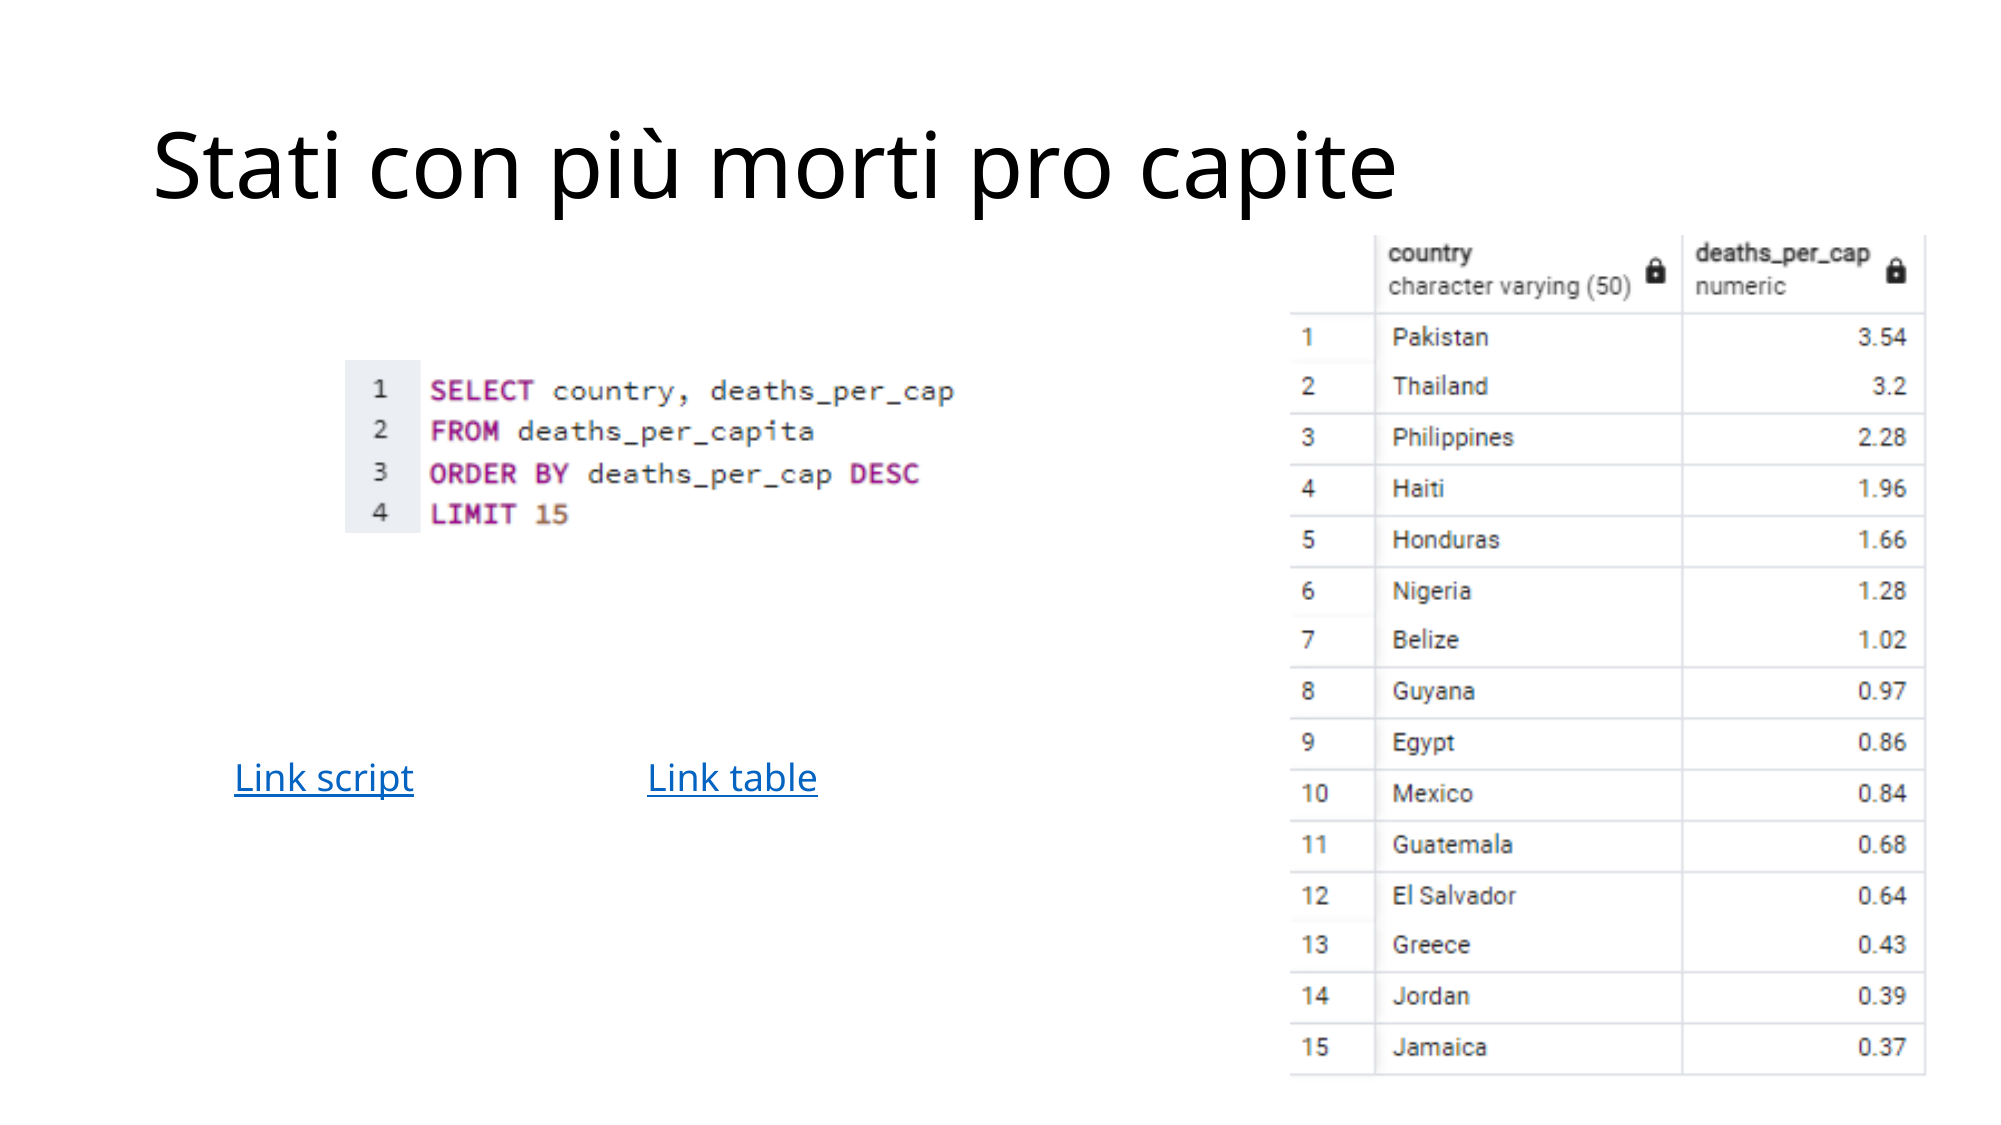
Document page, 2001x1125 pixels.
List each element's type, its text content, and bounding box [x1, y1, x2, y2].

title Stati con più morti pro capite [137, 59, 1863, 278]
picture [345, 360, 973, 533]
list Link script [219, 746, 447, 813]
text_box Link table [632, 746, 849, 813]
picture [1290, 235, 1938, 1083]
